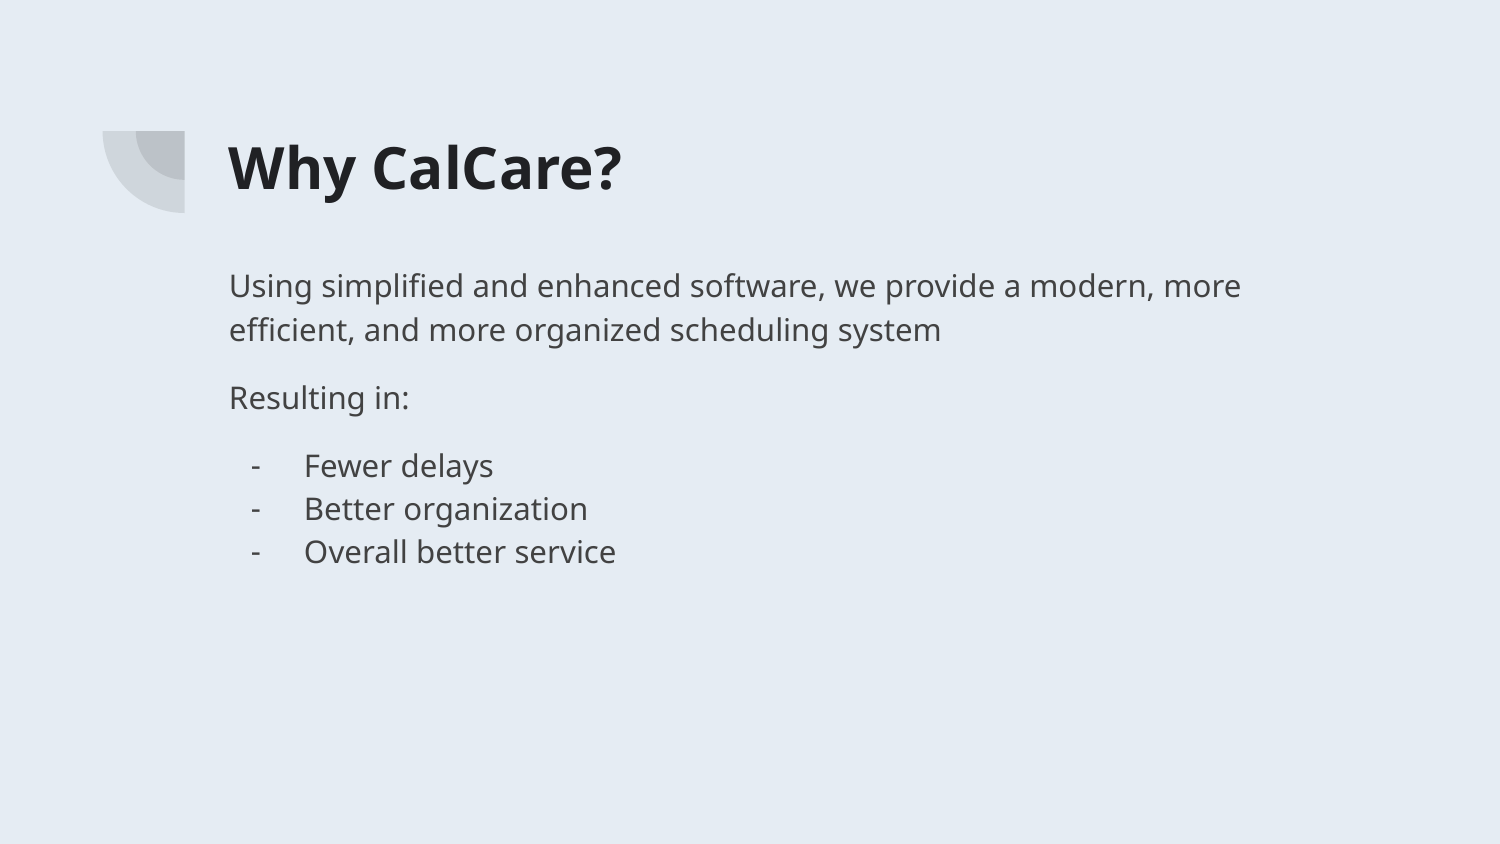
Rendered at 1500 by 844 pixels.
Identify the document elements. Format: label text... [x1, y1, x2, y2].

list Using simplified and enhanced software, we provide a modern, more efficient, and more organized scheduling system Resulting in: Fewer delays Better organization Overall better service [213, 246, 1368, 664]
title Why CalCare? [213, 116, 1368, 246]
